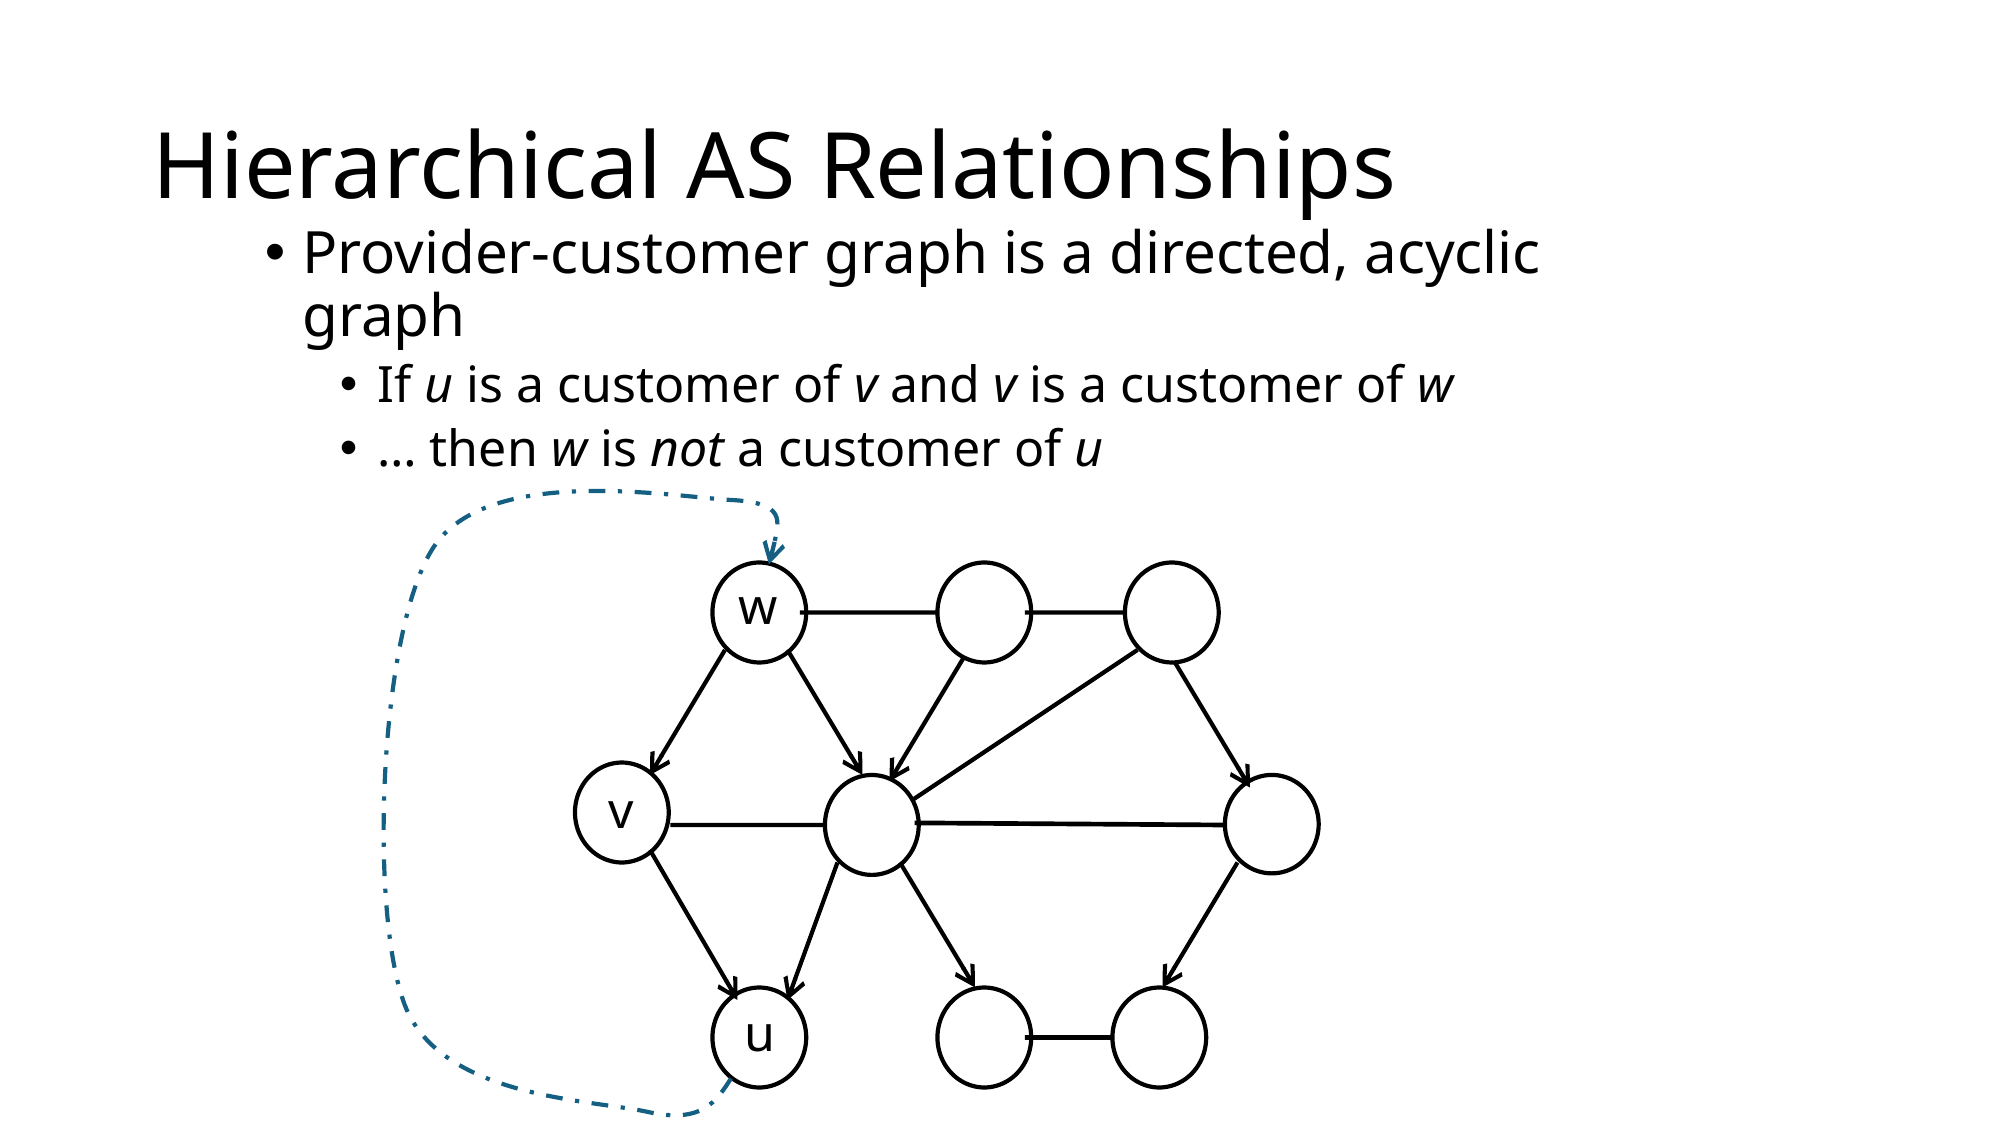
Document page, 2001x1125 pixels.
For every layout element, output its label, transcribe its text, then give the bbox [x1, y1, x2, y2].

text_box [738, 987, 781, 993]
list Provider-customer graph is a directed, acyclic graph If u is a customer of v and v is a customer of w … then w is not a customer of u [249, 215, 1734, 488]
text_box [899, 862, 976, 988]
text_box w [764, 566, 793, 642]
text_box u [732, 993, 791, 1069]
text_box [383, 490, 786, 1116]
text_box [1175, 663, 1250, 788]
text_box [789, 652, 863, 775]
title Hierarchical AS Relationships [137, 59, 1863, 278]
text_box [1112, 987, 1207, 1088]
text_box [762, 577, 807, 663]
text_box [937, 987, 1032, 1088]
text_box [889, 658, 964, 782]
text_box [1224, 774, 1319, 874]
text_box [1162, 862, 1238, 987]
text_box [732, 1000, 807, 1088]
text_box [937, 562, 1032, 663]
text_box [824, 774, 919, 875]
text_box [1124, 562, 1219, 663]
